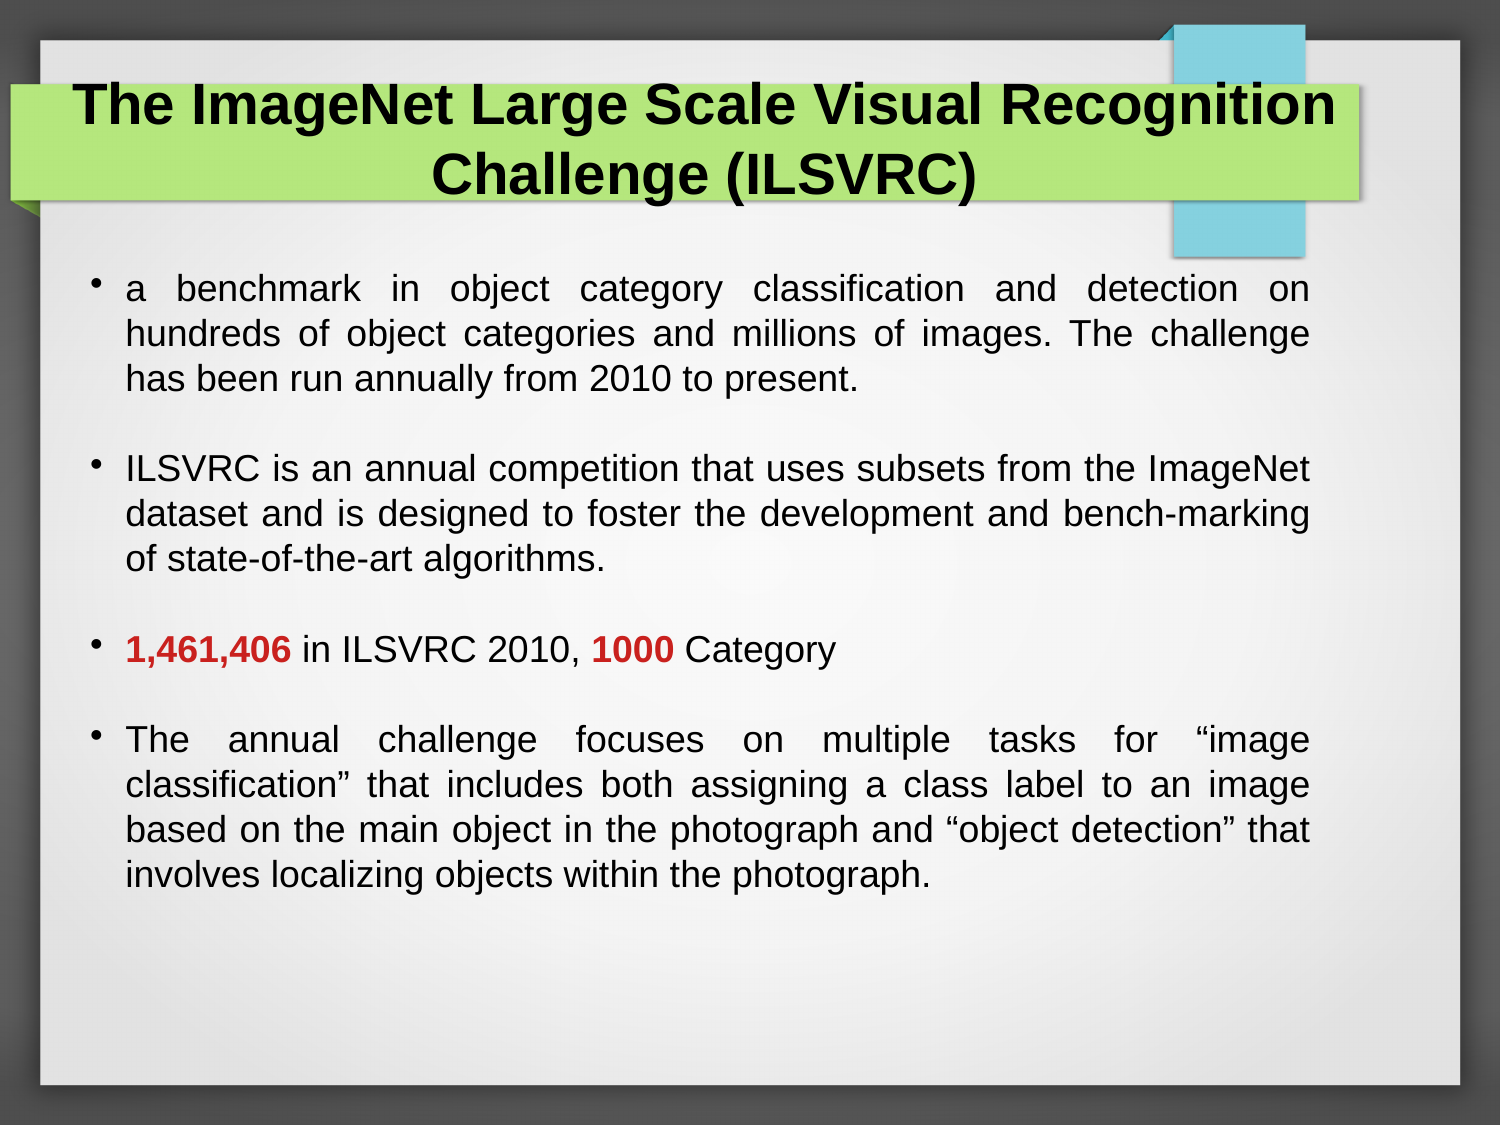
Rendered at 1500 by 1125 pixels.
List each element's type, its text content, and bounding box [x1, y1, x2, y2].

text_box a benchmark in object category classification and detection on hundreds of object categories and millions of images. The challenge has been run annually from 2010 to present. ILSVRC is an annual competition that uses subsets from the ImageNet dataset and is designed to foster the development and bench-marking of state-of-the-art algorithms. 1,461,406 in ILSVRC 2010, 1000 Category The annual challenge focuses on multiple tasks for “image classification” that includes both assigning a class label to an image based on the main object in the photograph and “object detection” that involves localizing objects within the photograph. [89, 263, 1311, 862]
picture [0, 0, 1500, 1125]
text_box The ImageNet Large Scale Visual Recognition Challenge (ILSVRC) [14, 58, 1395, 208]
